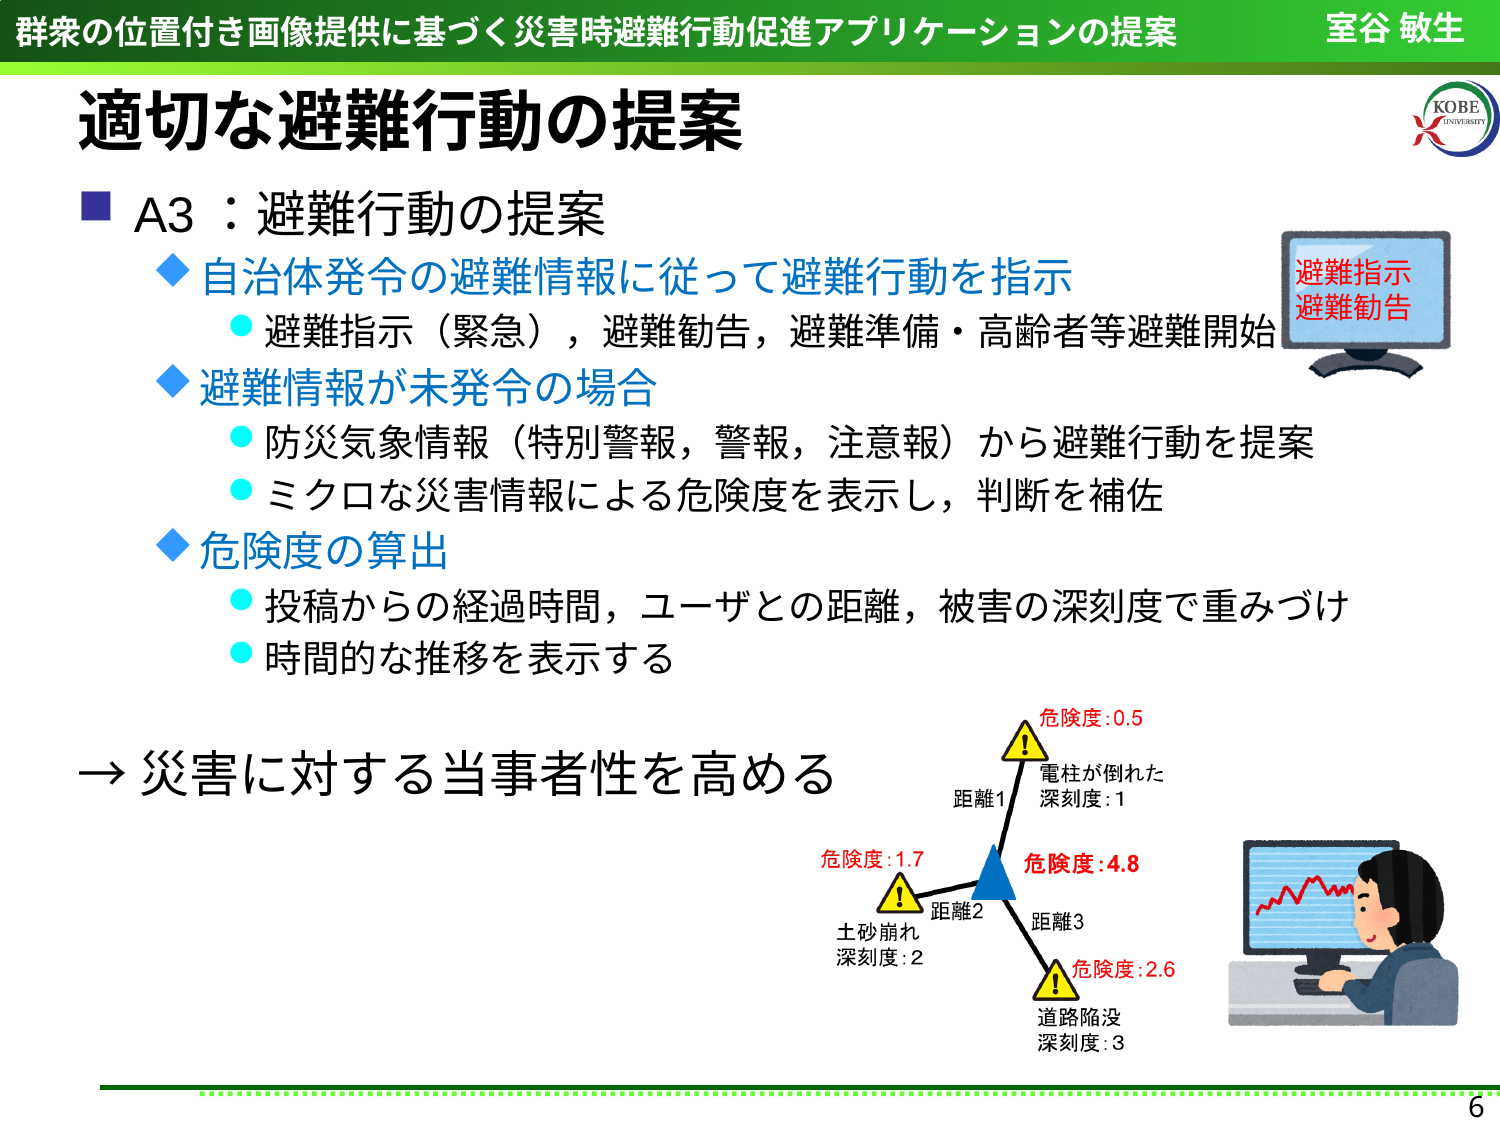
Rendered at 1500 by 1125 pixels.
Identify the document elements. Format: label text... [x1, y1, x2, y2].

slide_number 5 [1187, 1081, 1500, 1125]
picture [1221, 815, 1466, 1051]
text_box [1275, 226, 1458, 383]
picture [1412, 80, 1500, 157]
list A3：避難行動の提案 自治体発令の避難情報に従って避難行動を指示 避難指示（緊急），避難勧告，避難準備・高齢者等避難開始 避難情報が未発令の場合 防災気象情報（特別警報，警報，注意報）から避難行動を提案 ミクロな災害情報による危険度を表示し，判断を補佐 危険度の算出 投稿からの経過時間，ユーザとの距離，被害の深刻度で重みづけ 時間的な推移を表示する →災害に対する当事者性を高める [62, 174, 1438, 1050]
title 適切な避難行動の提案 [62, 75, 1350, 163]
picture [806, 696, 1188, 1066]
